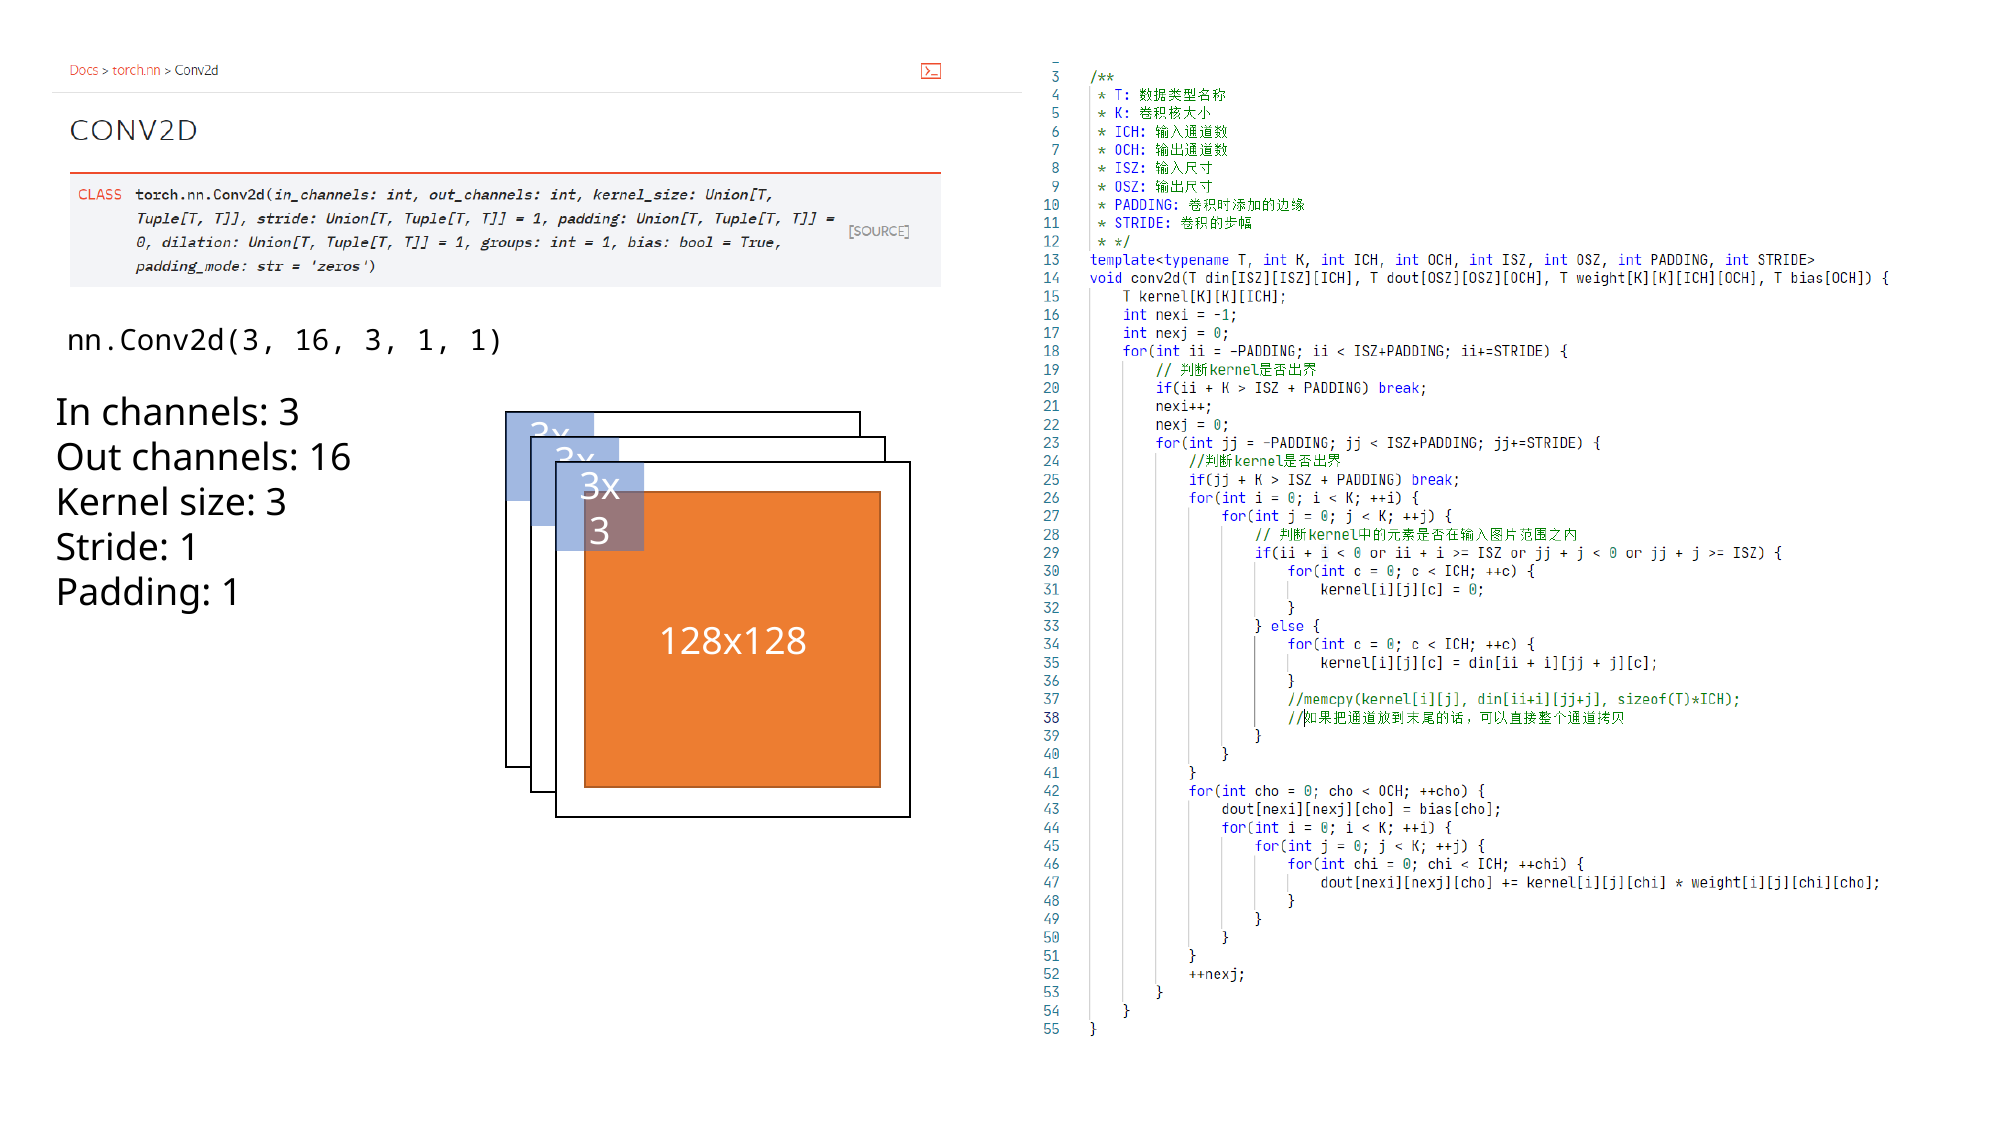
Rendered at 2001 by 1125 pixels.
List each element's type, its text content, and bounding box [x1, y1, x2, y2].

text_box [505, 411, 861, 436]
text_box [530, 436, 886, 461]
picture [52, 52, 1022, 297]
text_box 3x3 [530, 437, 620, 526]
text_box 128x128 [584, 491, 881, 788]
text_box [555, 461, 911, 818]
text_box 3x3 [505, 412, 595, 501]
text_box [530, 526, 555, 793]
text_box [505, 501, 530, 768]
text_box nn.Conv2d(3, 16, 3, 1, 1) [52, 313, 604, 364]
text_box In channels: 3 Out channels: 16 Kernel size: 3 Stride: 1 Padding: 1 [40, 380, 367, 621]
picture [1042, 62, 1939, 1040]
text_box 3x3 [555, 462, 645, 551]
